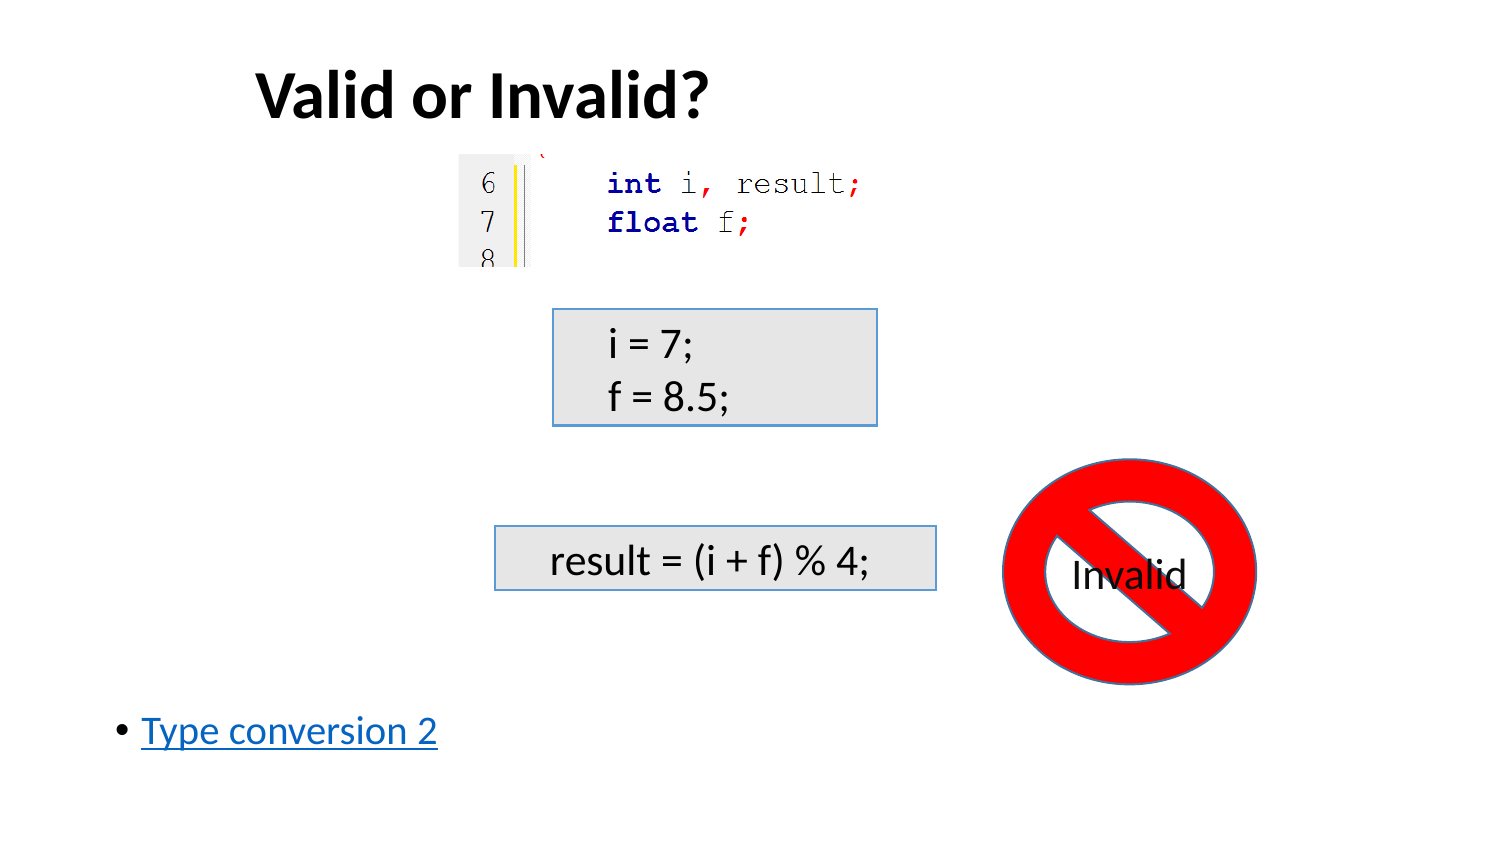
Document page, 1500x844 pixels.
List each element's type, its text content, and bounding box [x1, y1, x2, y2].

title Valid or Invalid? [243, 33, 1257, 160]
text_box Invalid [1003, 459, 1257, 685]
picture [458, 153, 1134, 267]
text_box i = 7; f = 8.5; [553, 309, 878, 426]
text_box result = (i + f) % 4; [495, 525, 936, 590]
list Type conversion 2 [103, 224, 1397, 760]
